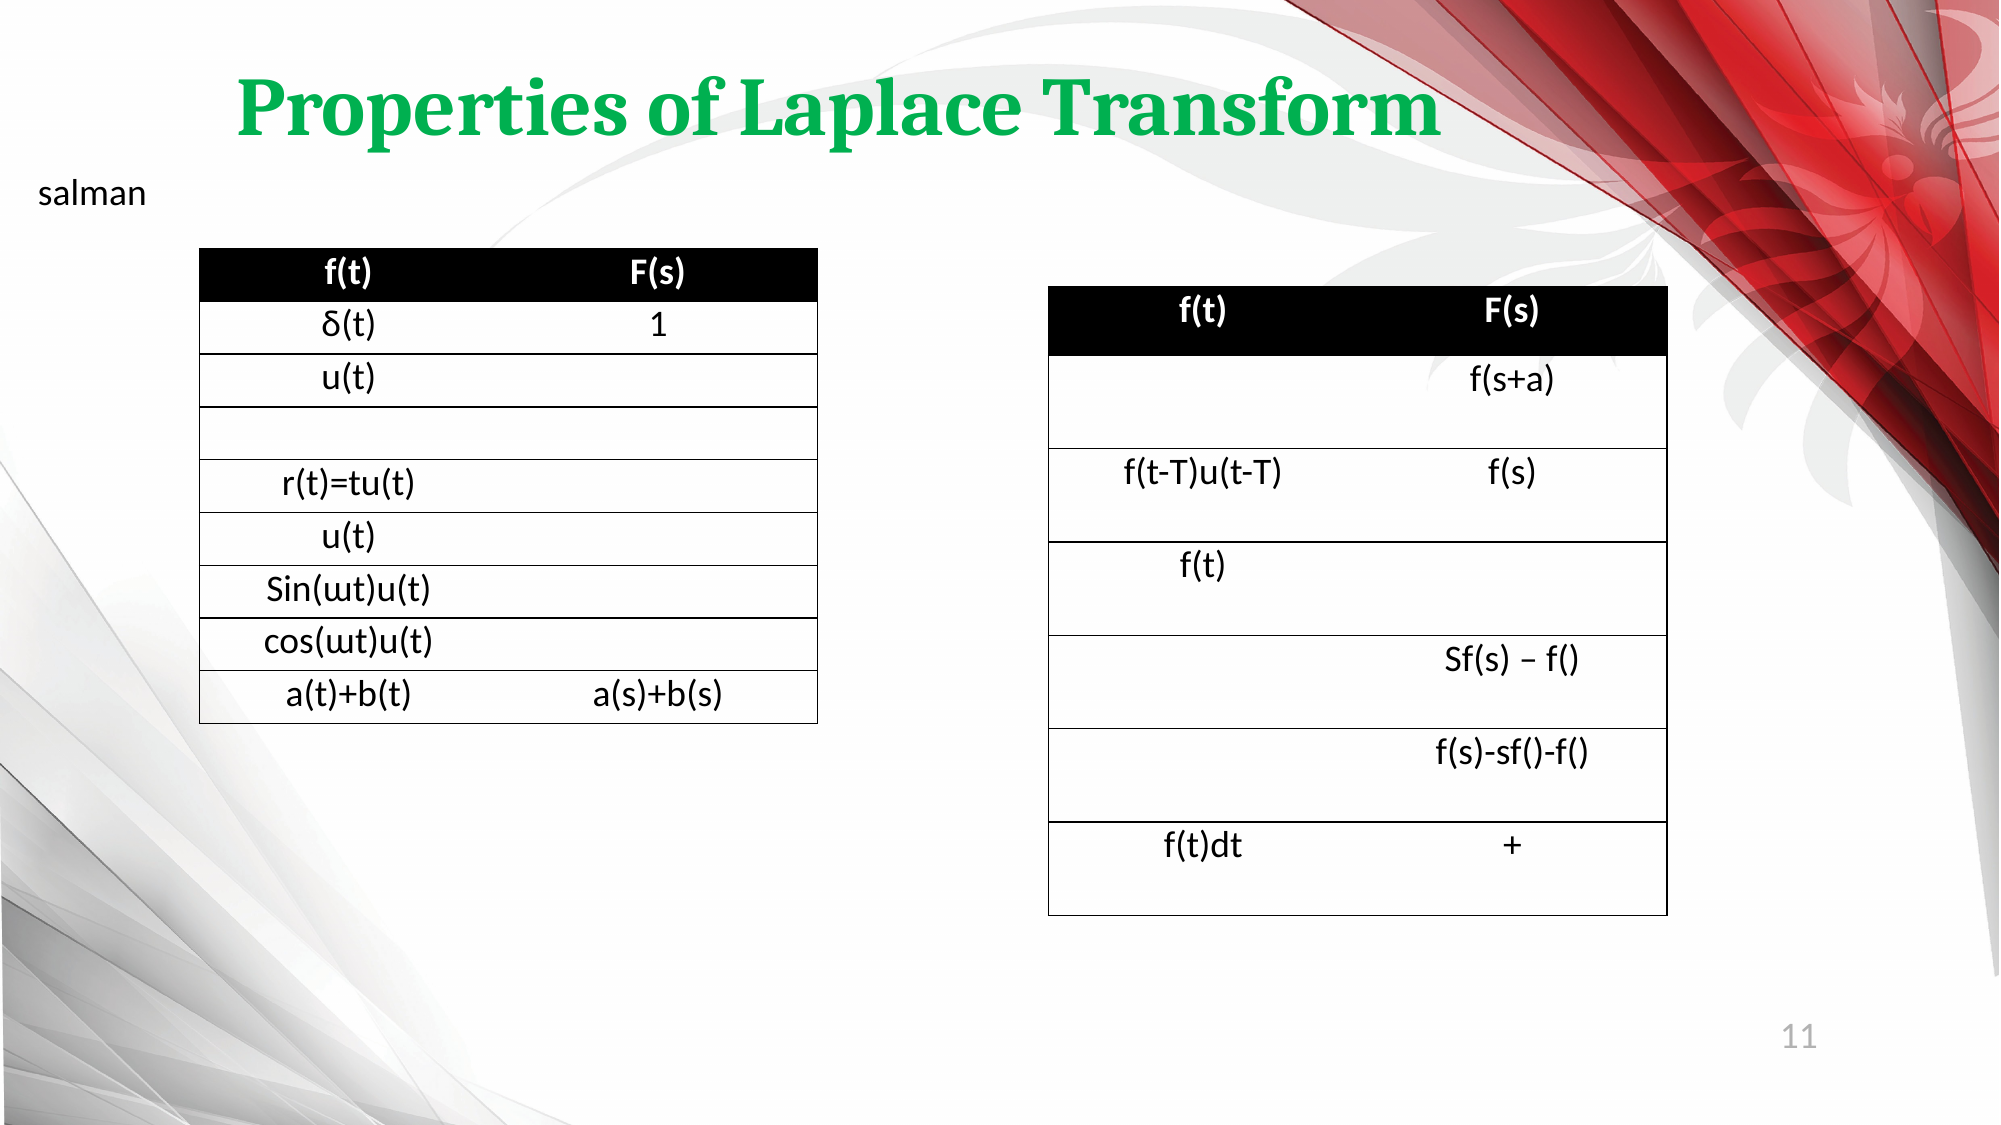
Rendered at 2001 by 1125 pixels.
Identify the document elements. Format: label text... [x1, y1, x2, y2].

picture [0, 0, 1999, 1125]
slide_number 11 [1357, 1011, 1818, 1057]
text_box Properties of Laplace Transform [221, 44, 1458, 160]
text_box salman [23, 160, 224, 221]
